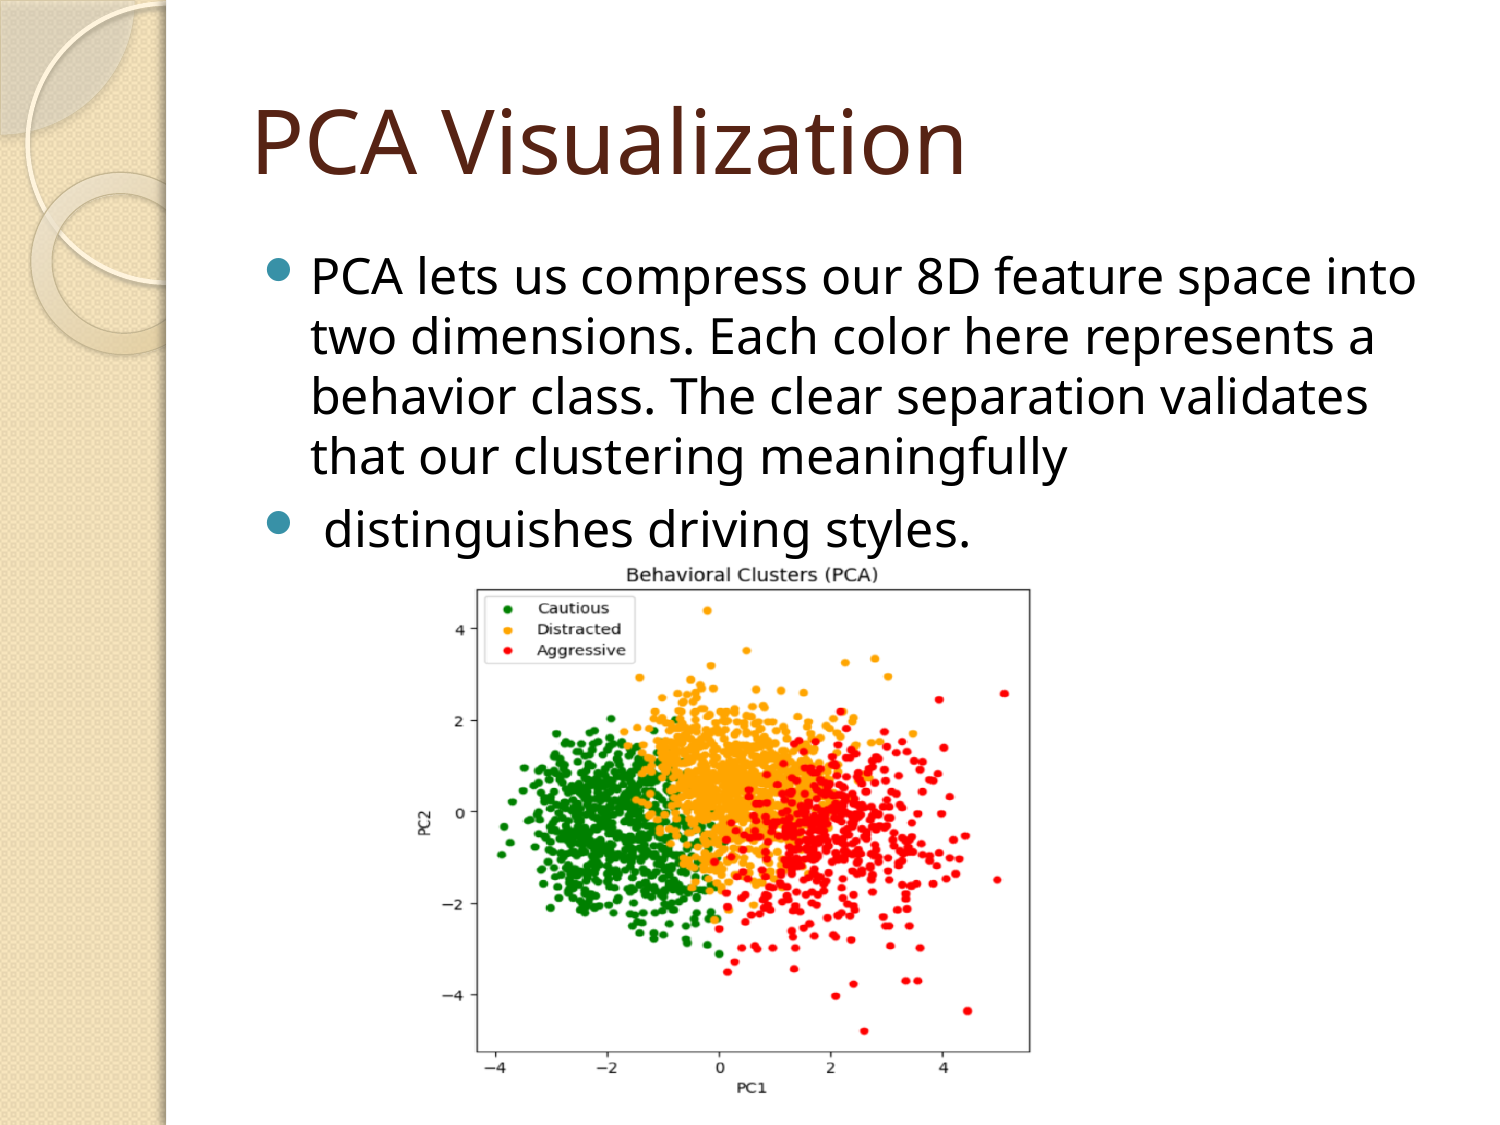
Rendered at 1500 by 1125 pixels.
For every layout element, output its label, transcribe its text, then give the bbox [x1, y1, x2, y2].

list PCA lets us compress our 8D feature space into two dimensions. Each color here represents a behavior class. The clear separation validates that our clustering meaningfully distinguishes driving styles. [235, 237, 1466, 1025]
title PCA Visualization [235, 45, 1466, 233]
picture [415, 559, 1040, 1097]
